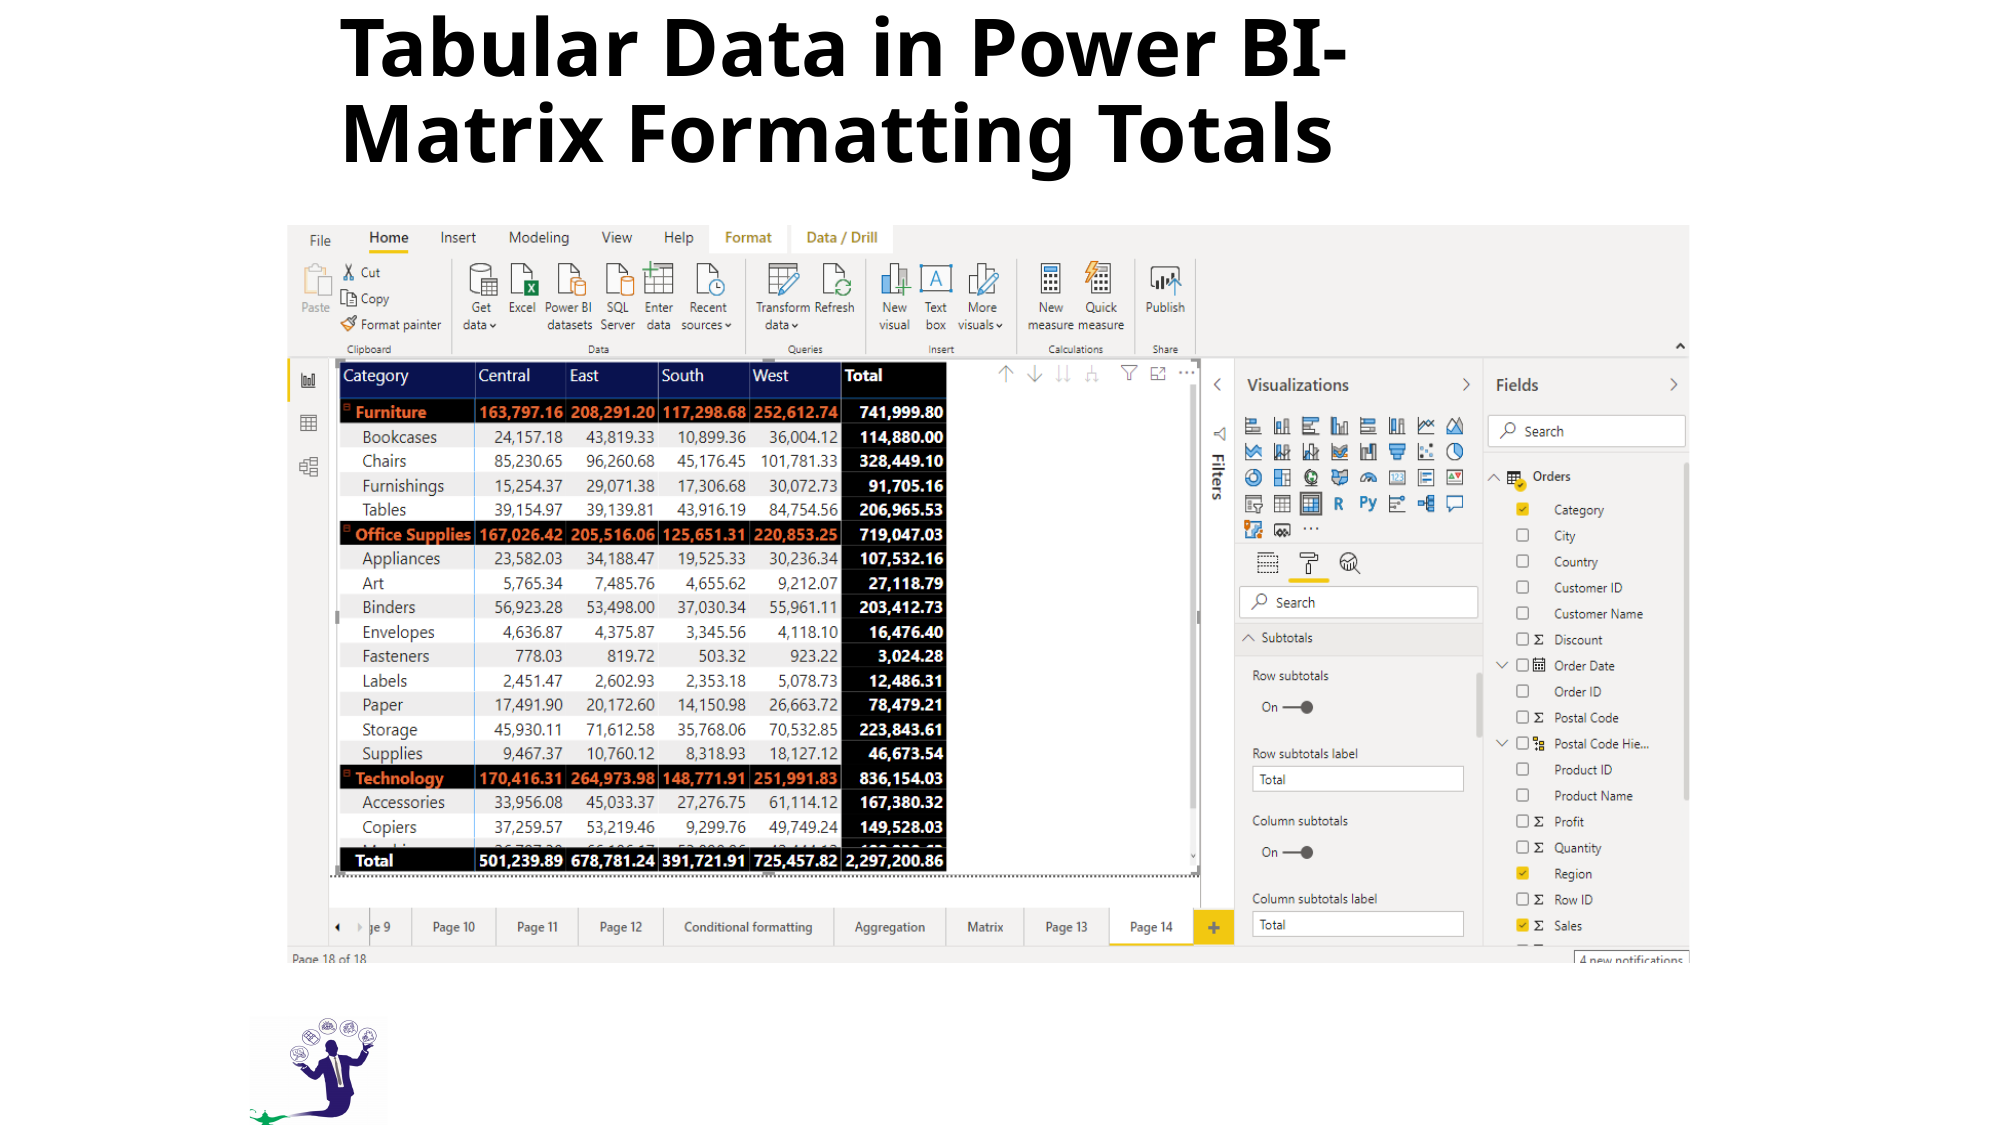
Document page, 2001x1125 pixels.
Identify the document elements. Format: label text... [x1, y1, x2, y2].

picture [287, 224, 1690, 963]
picture [249, 1016, 388, 1125]
title Tabular Data in Power BI- Matrix Formatting Totals [324, 0, 1675, 188]
